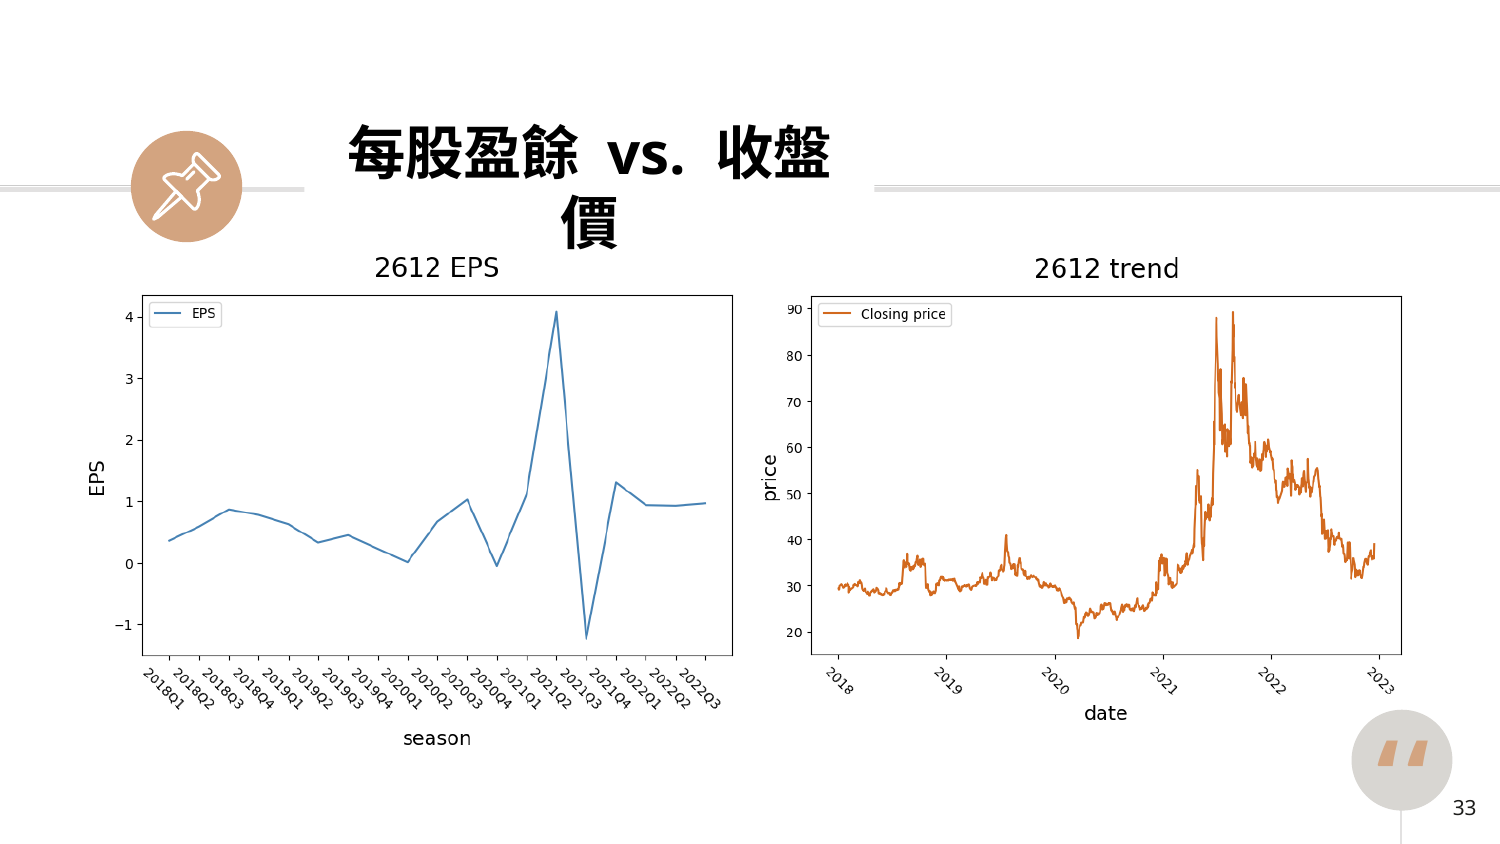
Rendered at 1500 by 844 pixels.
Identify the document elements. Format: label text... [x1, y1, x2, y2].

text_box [130, 130, 243, 243]
slide_number 33 [1463, 779, 1492, 844]
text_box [1343, 709, 1460, 844]
picture [749, 246, 1410, 733]
title 每股盈餘 vs. 收盤價 [304, 198, 875, 223]
title 每股盈餘 vs. 收盤價 [304, 150, 875, 188]
picture [78, 246, 744, 758]
